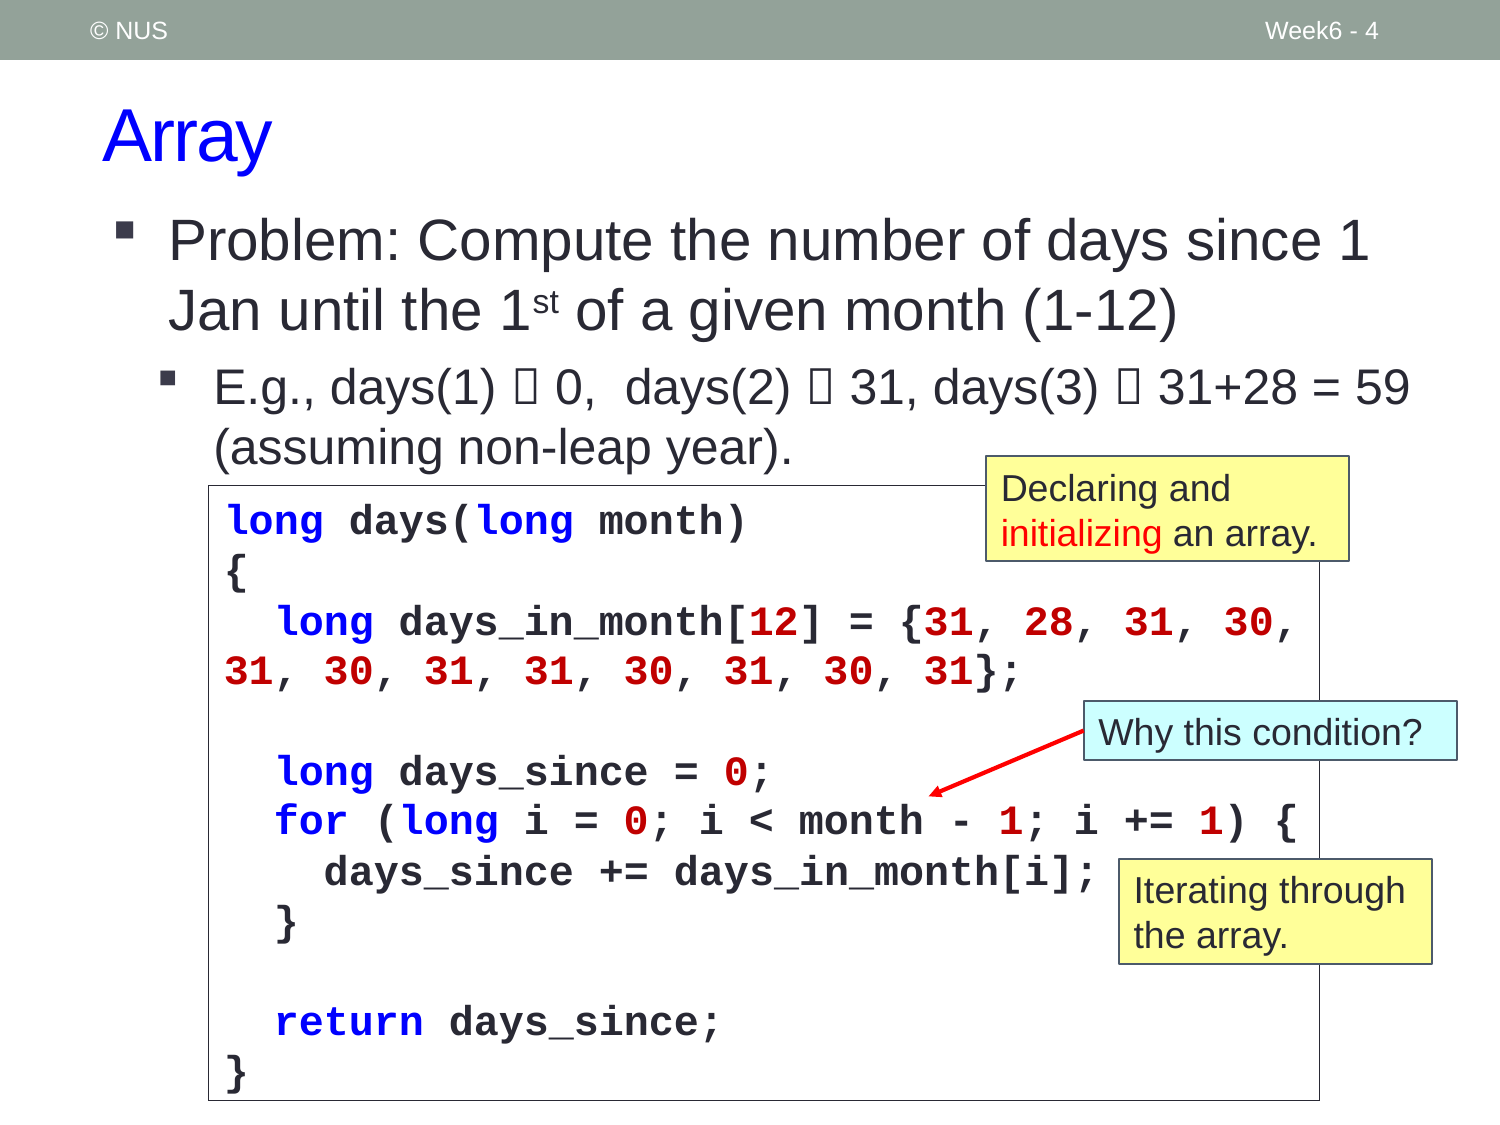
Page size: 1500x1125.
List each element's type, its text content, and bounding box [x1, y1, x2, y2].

text_box Iterating through the array. [1117, 857, 1434, 966]
text_box long days(long month) { long days_in_month[12] = {31, 28, 31, 30, 31, 30, 31, 31, 30, 31, 30, 31}; long days_since = 0; for (long i = 0; i < month - 1; i += 1) { days_since += days_in_month[i]; } return days_since; } [208, 485, 1320, 1101]
slide_number © NUS [75, 3, 550, 57]
title Array [87, 62, 1463, 200]
text_box Why this condition? [1082, 699, 1459, 763]
list Problem: Compute the number of days since 1 Jan until the 1st of a given month (1-12) E.g., days(1)  0, days(2)  31, days(3)  31+28 = 59 (assuming non-leap year). [96, 194, 1457, 1063]
slide_number Week6 - 4 [1250, 3, 1425, 57]
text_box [928, 730, 1084, 797]
text_box Declaring and initializing an array. [984, 454, 1351, 563]
